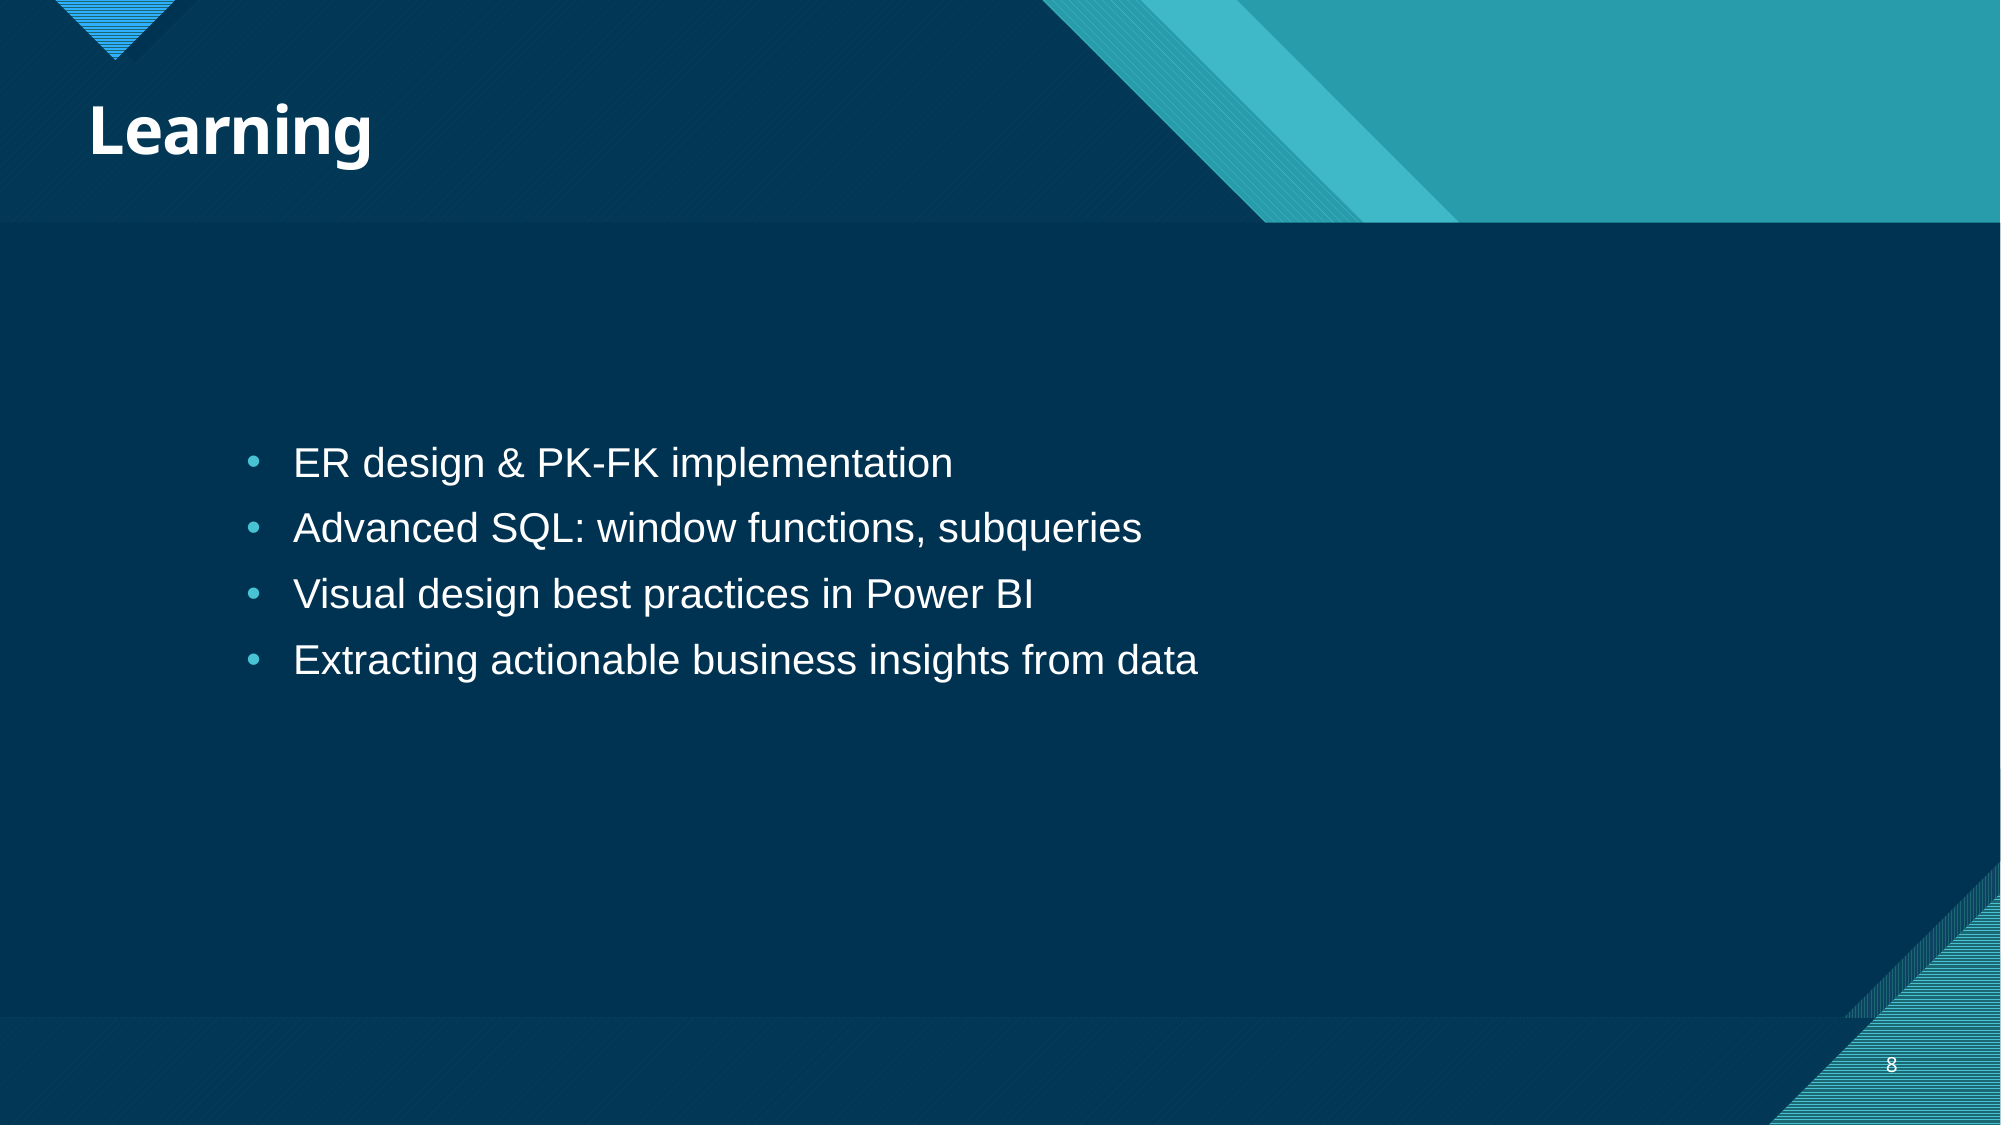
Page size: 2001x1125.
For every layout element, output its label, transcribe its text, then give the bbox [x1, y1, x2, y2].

list ER design & PK-FK implementation Advanced SQL: window functions, subqueries Visual design best practices in Power BI Extracting actionable business insights from data [231, 287, 1769, 838]
title Learning [72, 89, 1913, 177]
slide_number 8 [1845, 1035, 1913, 1096]
